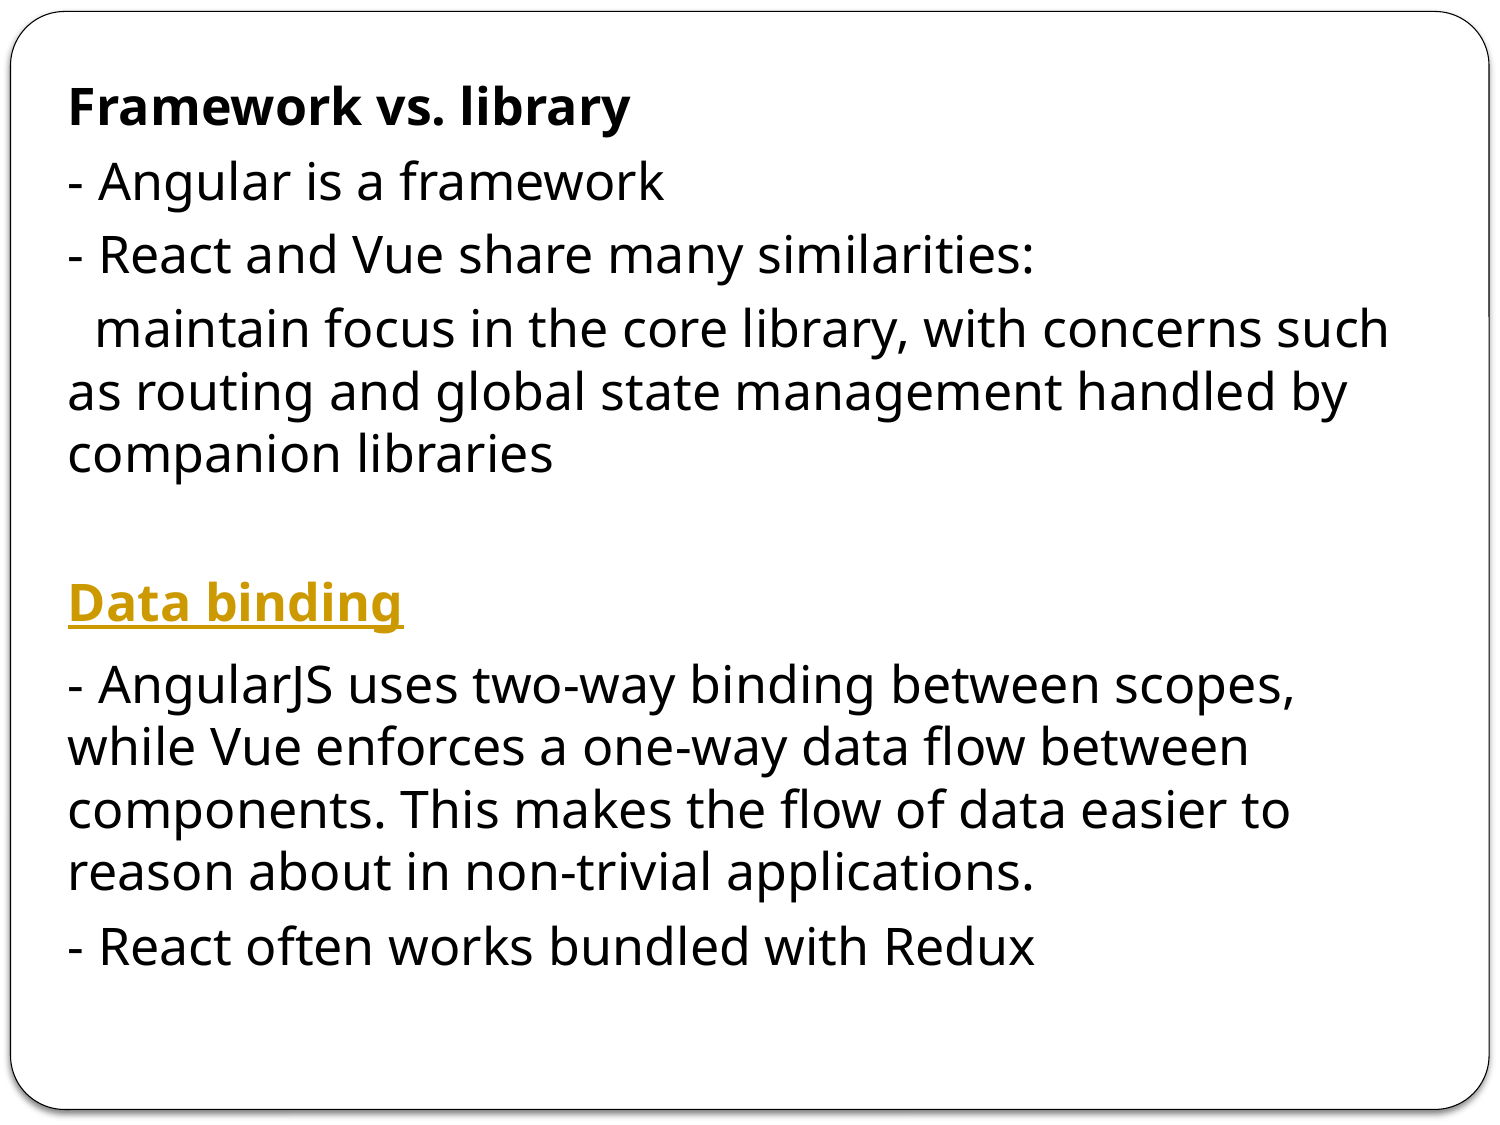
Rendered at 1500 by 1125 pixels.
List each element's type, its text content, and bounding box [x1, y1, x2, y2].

list Framework vs. library - Angular is a framework - React and Vue share many similarities: maintain focus in the core library, with concerns such as routing and global state management handled by companion libraries Data binding - AngularJS uses two-way binding between scopes, while Vue enforces a one-way data flow between components. This makes the flow of data easier to reason about in non-trivial applications. - React often works bundled with Redux [53, 66, 1425, 988]
